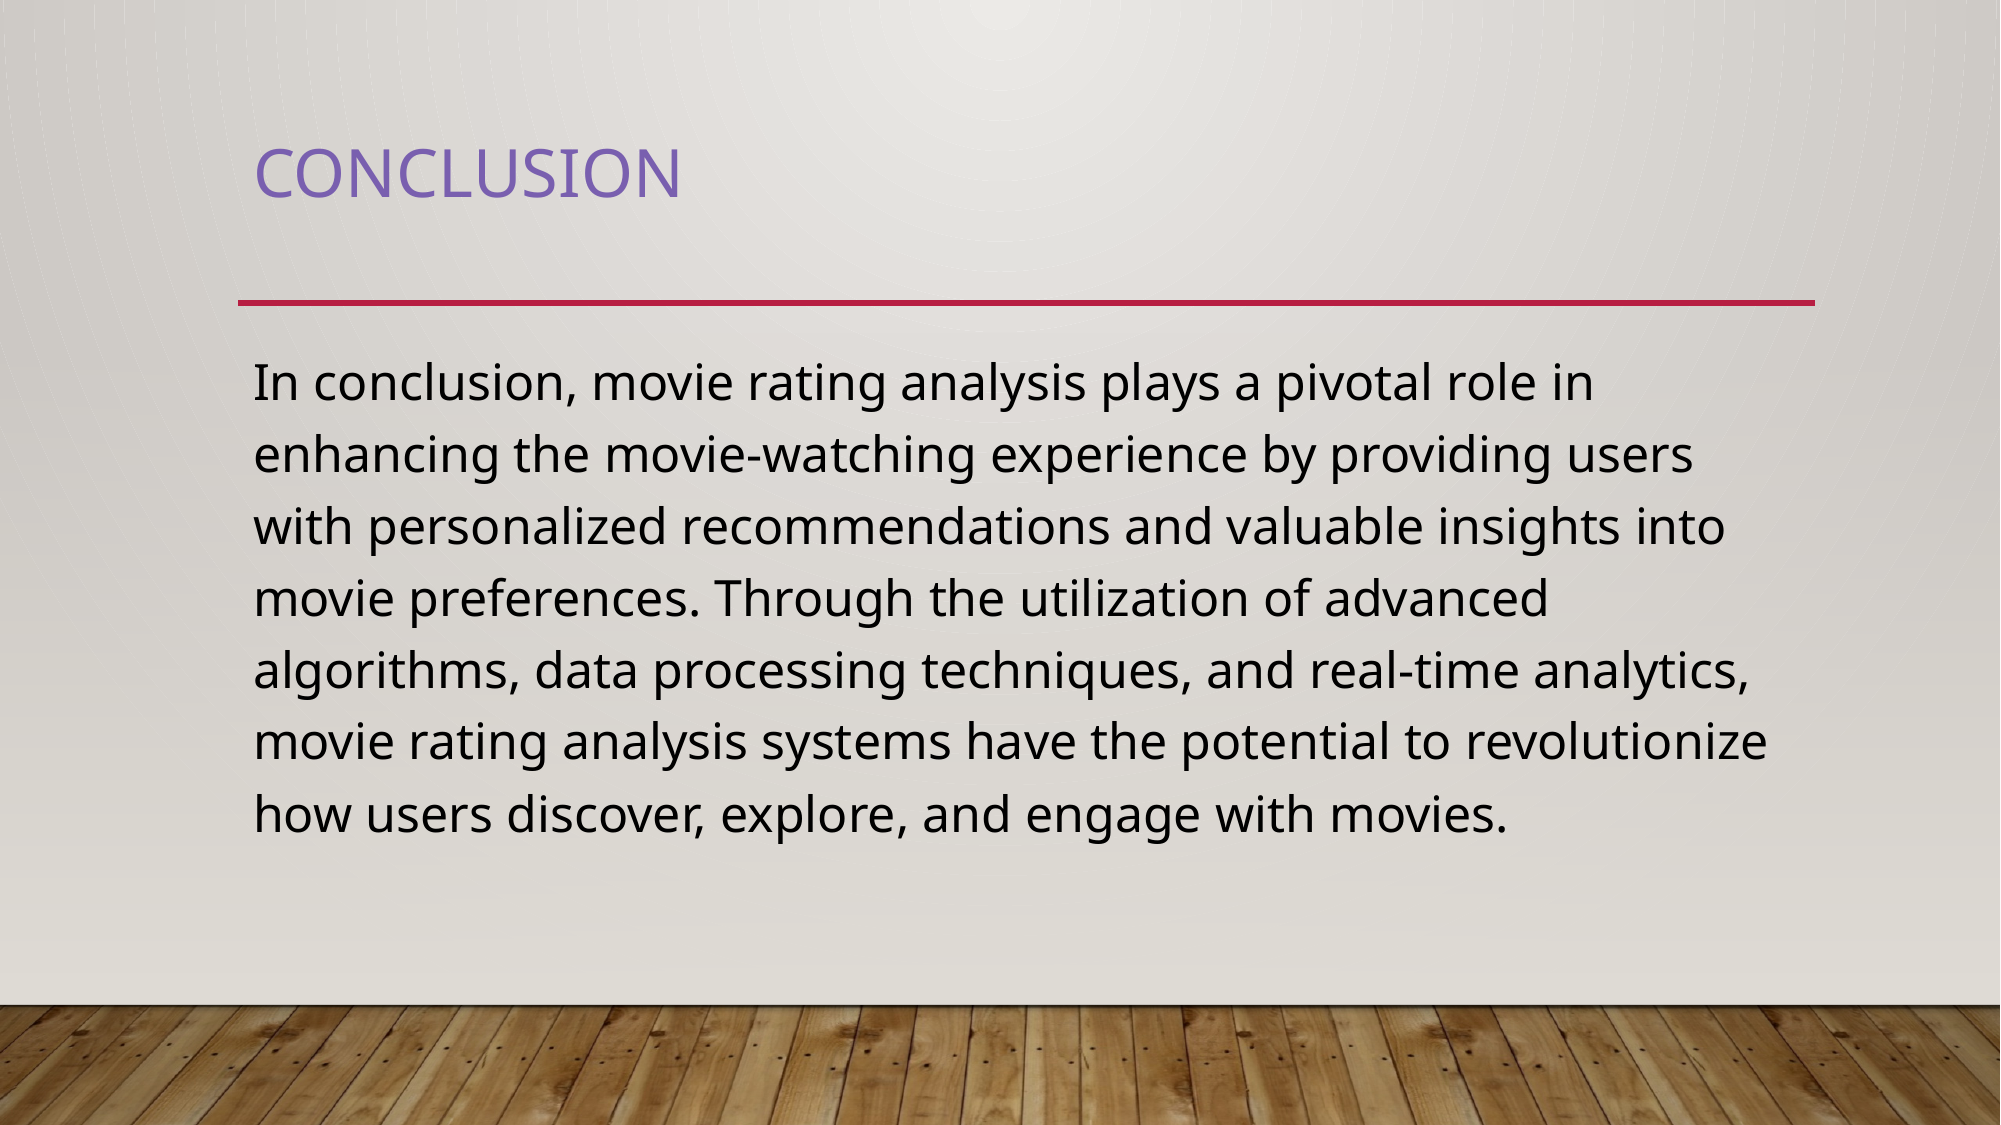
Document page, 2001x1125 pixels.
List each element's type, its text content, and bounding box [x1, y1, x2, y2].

picture [0, 1005, 2000, 1125]
title CONCLUSION [238, 131, 1814, 305]
list In conclusion, movie rating analysis plays a pivotal role in enhancing the movie-watching experience by providing users with personalized recommendations and valuable insights into movie preferences. Through the utilization of advanced algorithms, data processing techniques, and real-time analytics, movie rating analysis systems have the potential to revolutionize how users discover, explore, and engage with movies. [238, 330, 1814, 897]
